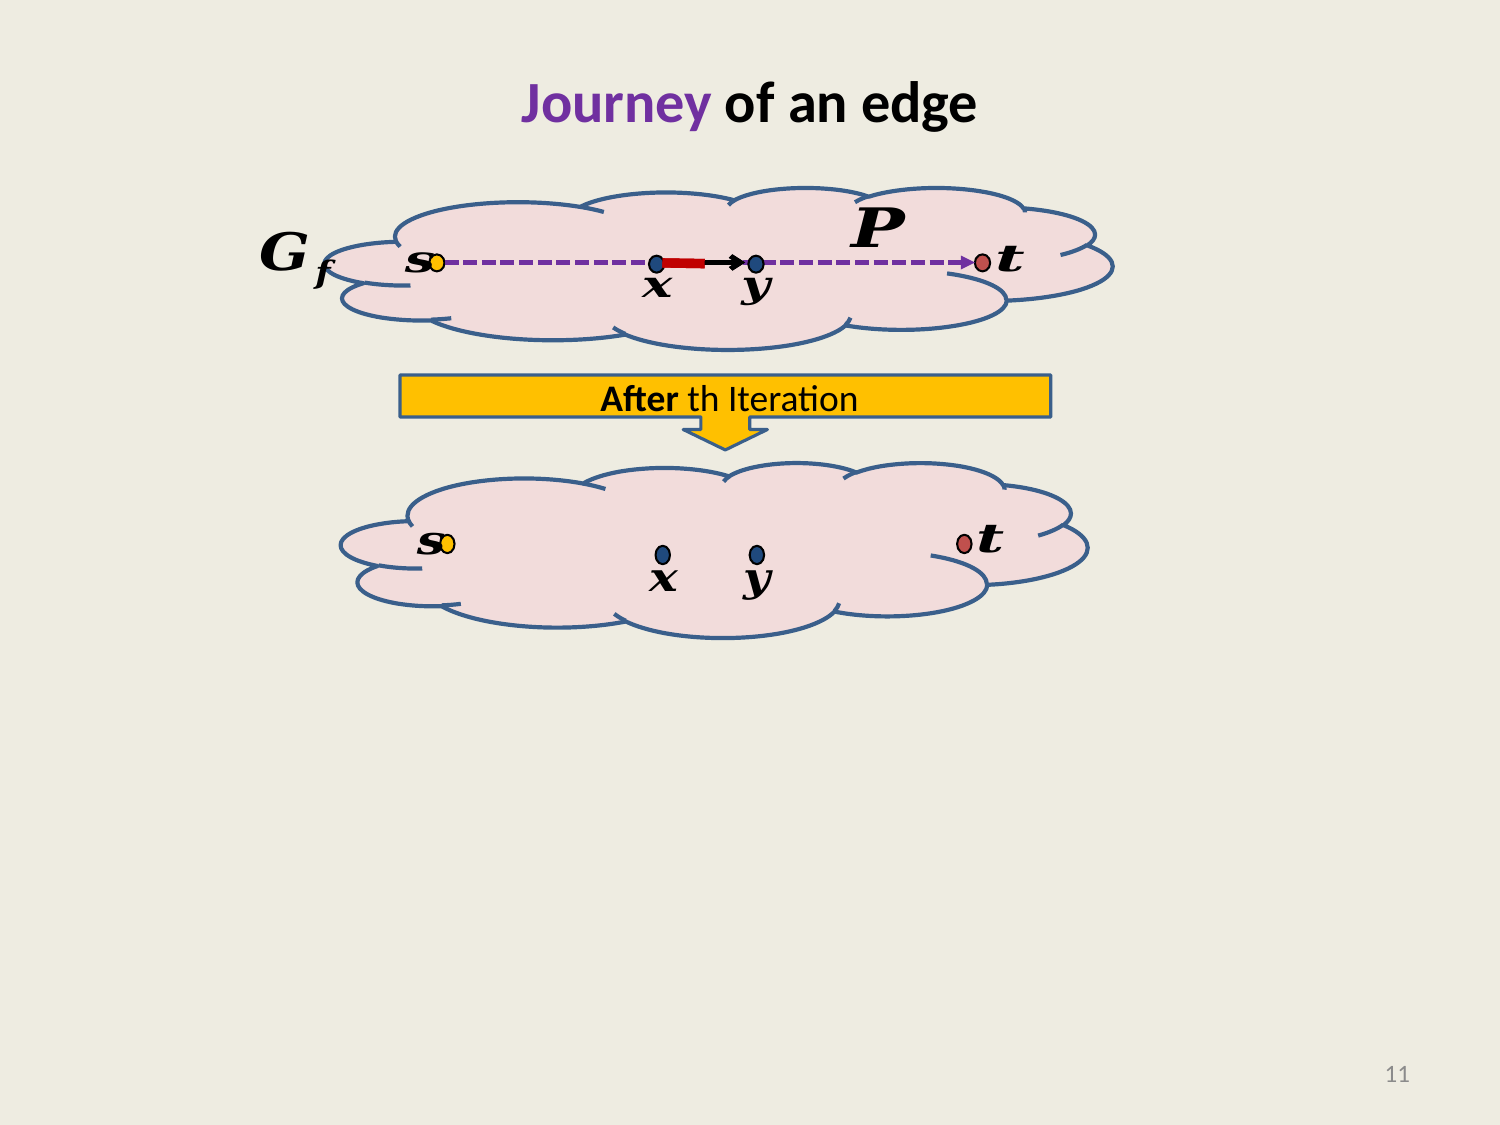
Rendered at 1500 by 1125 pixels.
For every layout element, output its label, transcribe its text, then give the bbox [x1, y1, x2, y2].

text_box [340, 462, 1088, 638]
slide_number 11 [1074, 1042, 1425, 1103]
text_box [324, 187, 1113, 350]
title Journey of an edge [75, 45, 1425, 233]
list [75, 262, 738, 1005]
